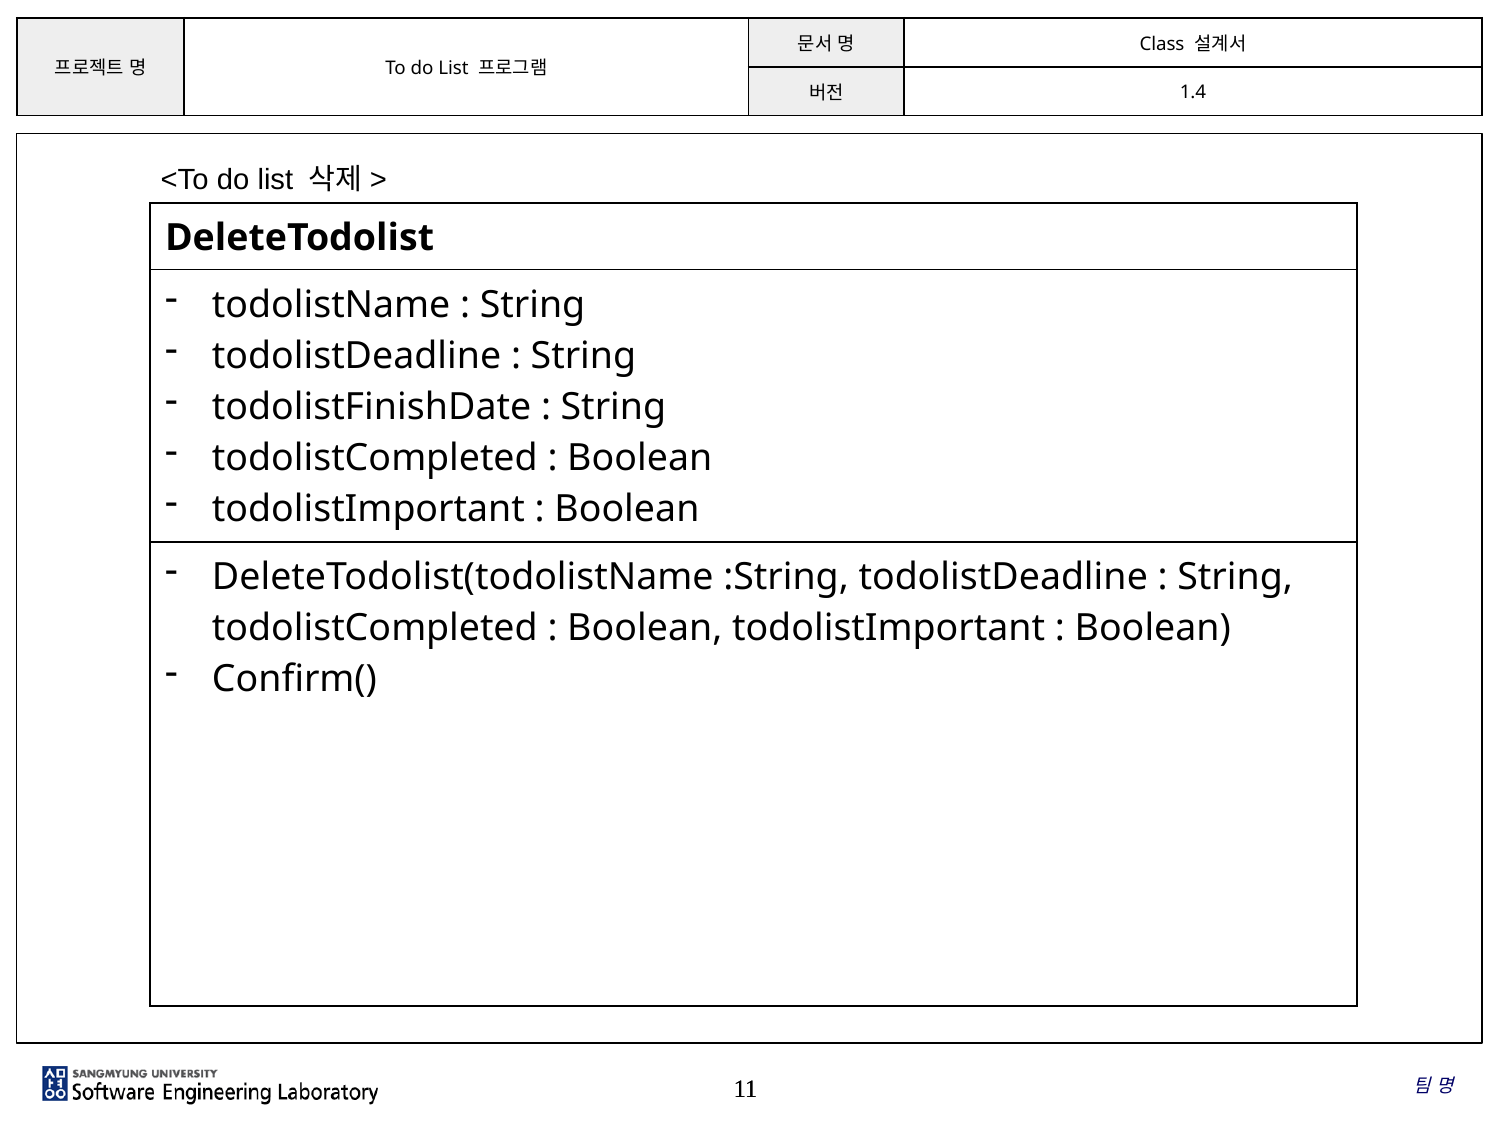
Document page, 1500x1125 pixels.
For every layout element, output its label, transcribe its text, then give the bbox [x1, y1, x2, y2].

table_cell DeleteTodolist(todolistName :String, todolistDeadline : String, todolistCompleted : Boolean, todolistImportant : Boolean) Confirm() [151, 543, 1356, 1005]
picture [42, 1066, 382, 1106]
footer 팀 명 [994, 1060, 1454, 1110]
table_cell todolistName : String todolistDeadline : String todolistFinishDate : String todolistCompleted : Boolean todolistImportant : Boolean [151, 270, 1356, 541]
text_box <To do list 삭제> [145, 152, 402, 203]
table_header DeleteTodolist [151, 204, 1356, 269]
